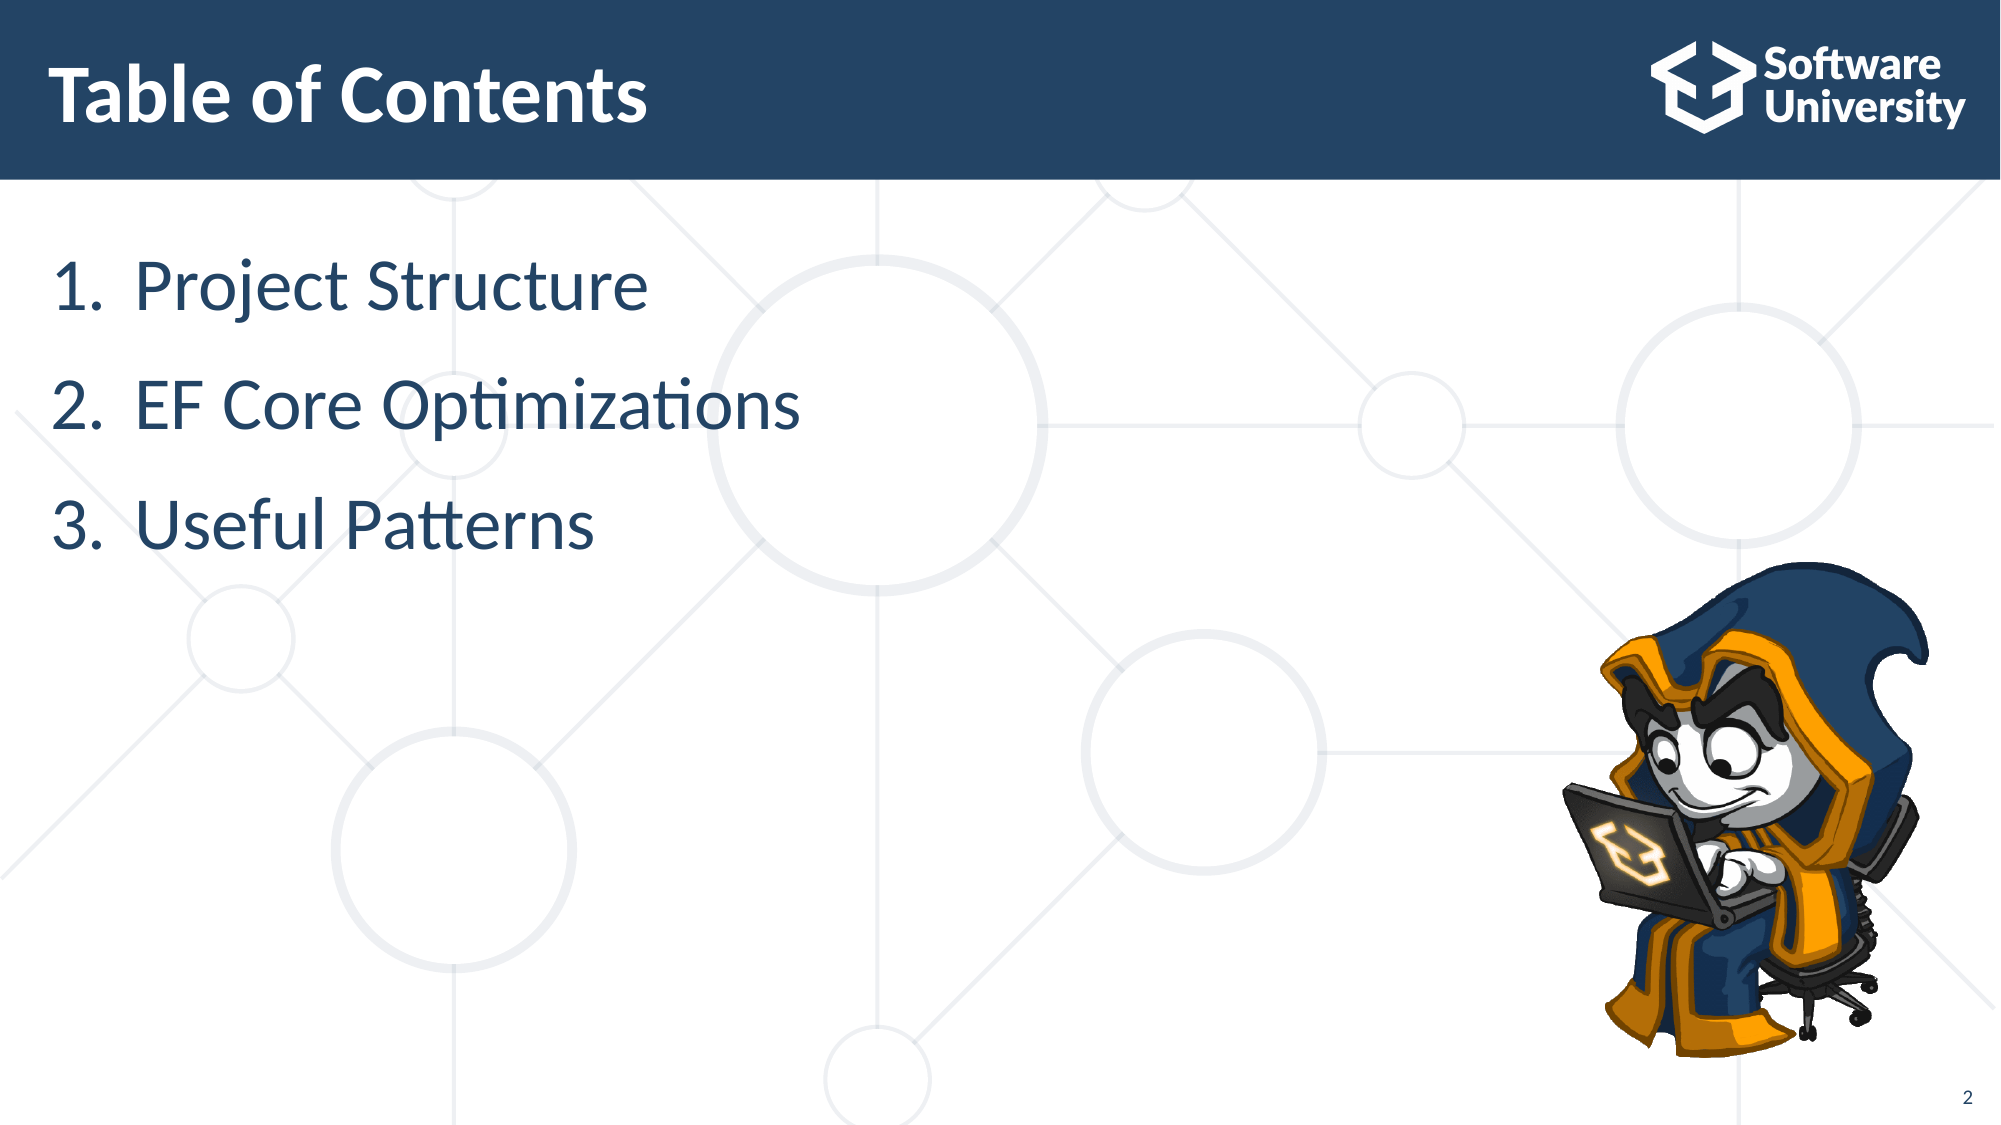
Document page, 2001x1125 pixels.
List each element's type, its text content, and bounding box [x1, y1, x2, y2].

picture [1651, 41, 1966, 134]
text_box 2 [1927, 1067, 1989, 1117]
picture [1561, 559, 1931, 1059]
title Table of Contents [31, 16, 1625, 162]
list Project Structure EF Core Optimizations Useful Patterns [32, 224, 1517, 1080]
